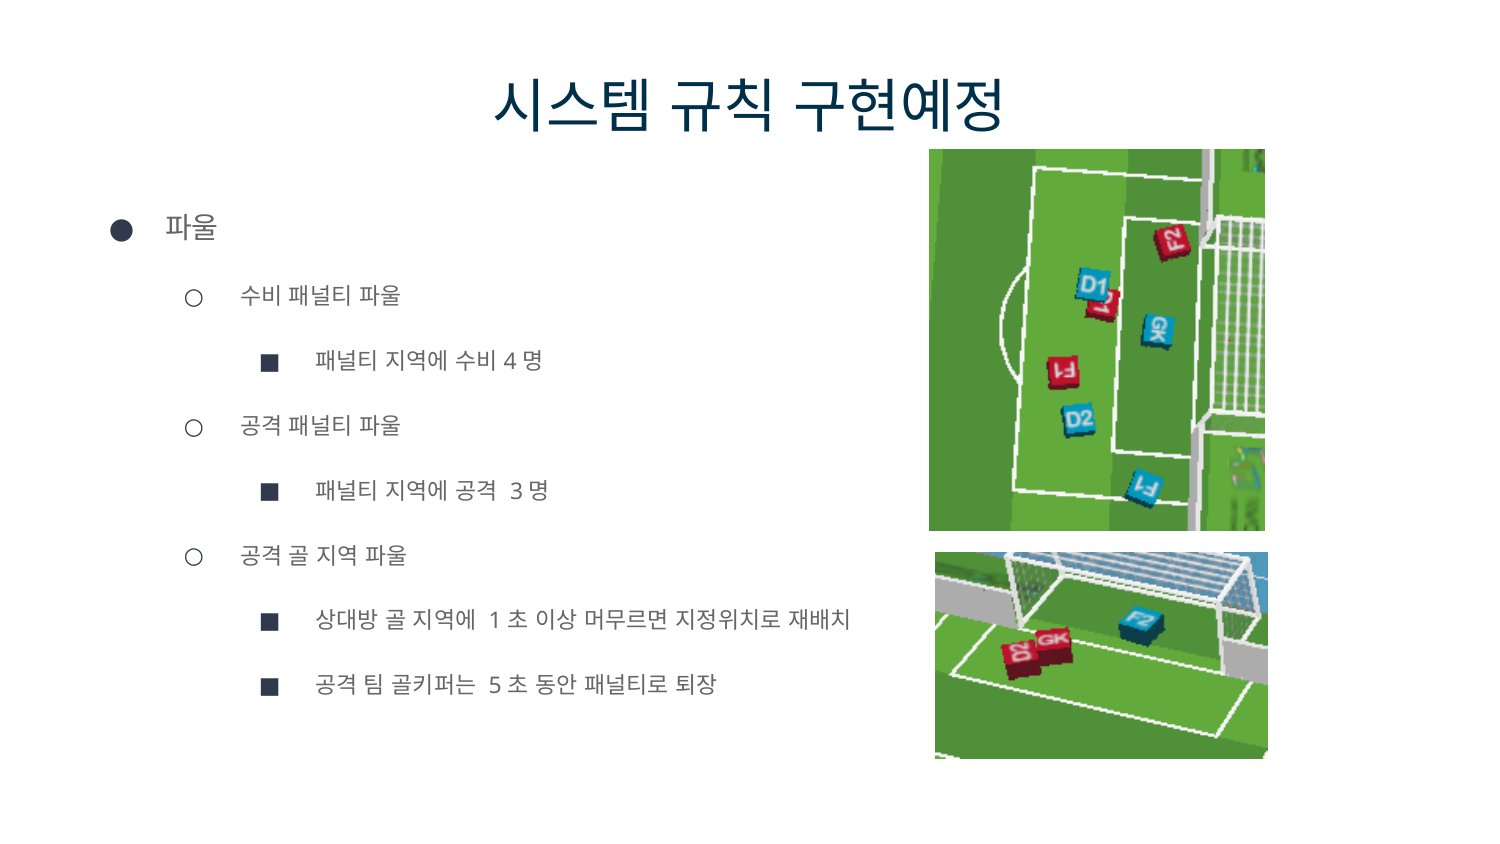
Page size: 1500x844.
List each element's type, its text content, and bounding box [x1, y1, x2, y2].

picture [935, 552, 1268, 759]
title 시스템 규칙 구현예정 [75, 33, 1425, 175]
picture [929, 149, 1265, 531]
list 파울 수비 패널티 파울 패널티 지역에 수비4명 공격 패널티 파울 패널티 지역에 공격 3명 공격 골 지역 파울 상대방 골 지역에 1초 이상 머무르면 지정위치로 재배치 공격 팀 골키퍼는 5초 동안 패널티로 퇴장 [75, 196, 1425, 754]
